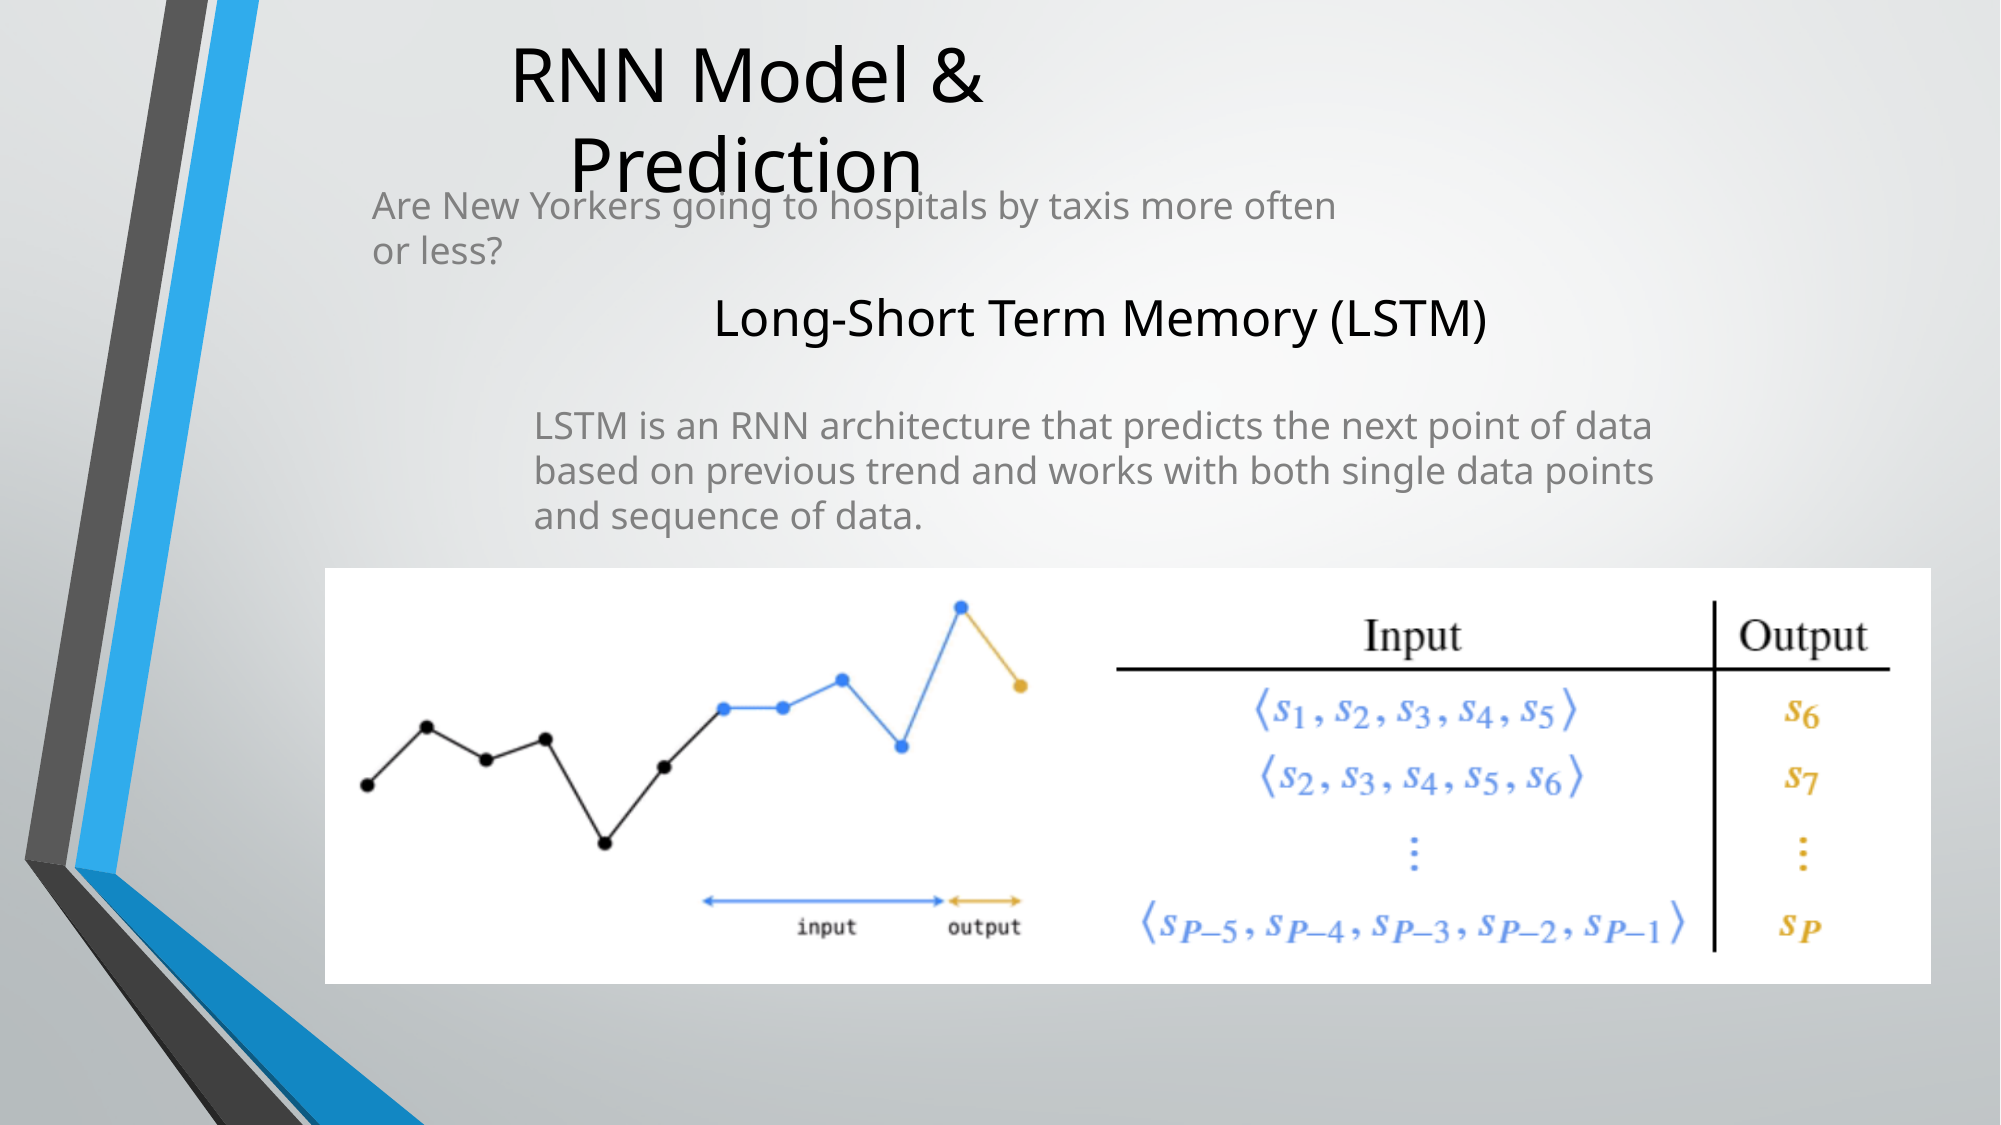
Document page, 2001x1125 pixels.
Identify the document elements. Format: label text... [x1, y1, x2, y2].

text_box Long-Short Term Memory (LSTM) [698, 268, 1504, 364]
text_box LSTM is an RNN architecture that predicts the next point of data based on previous trend and works with both single data points and sequence of data. [518, 394, 1737, 545]
picture [324, 568, 1932, 984]
text_box RNN Model & Prediction [344, 70, 1150, 166]
text_box Are New Yorkers going to hospitals by taxis more often or less? [357, 174, 1390, 279]
